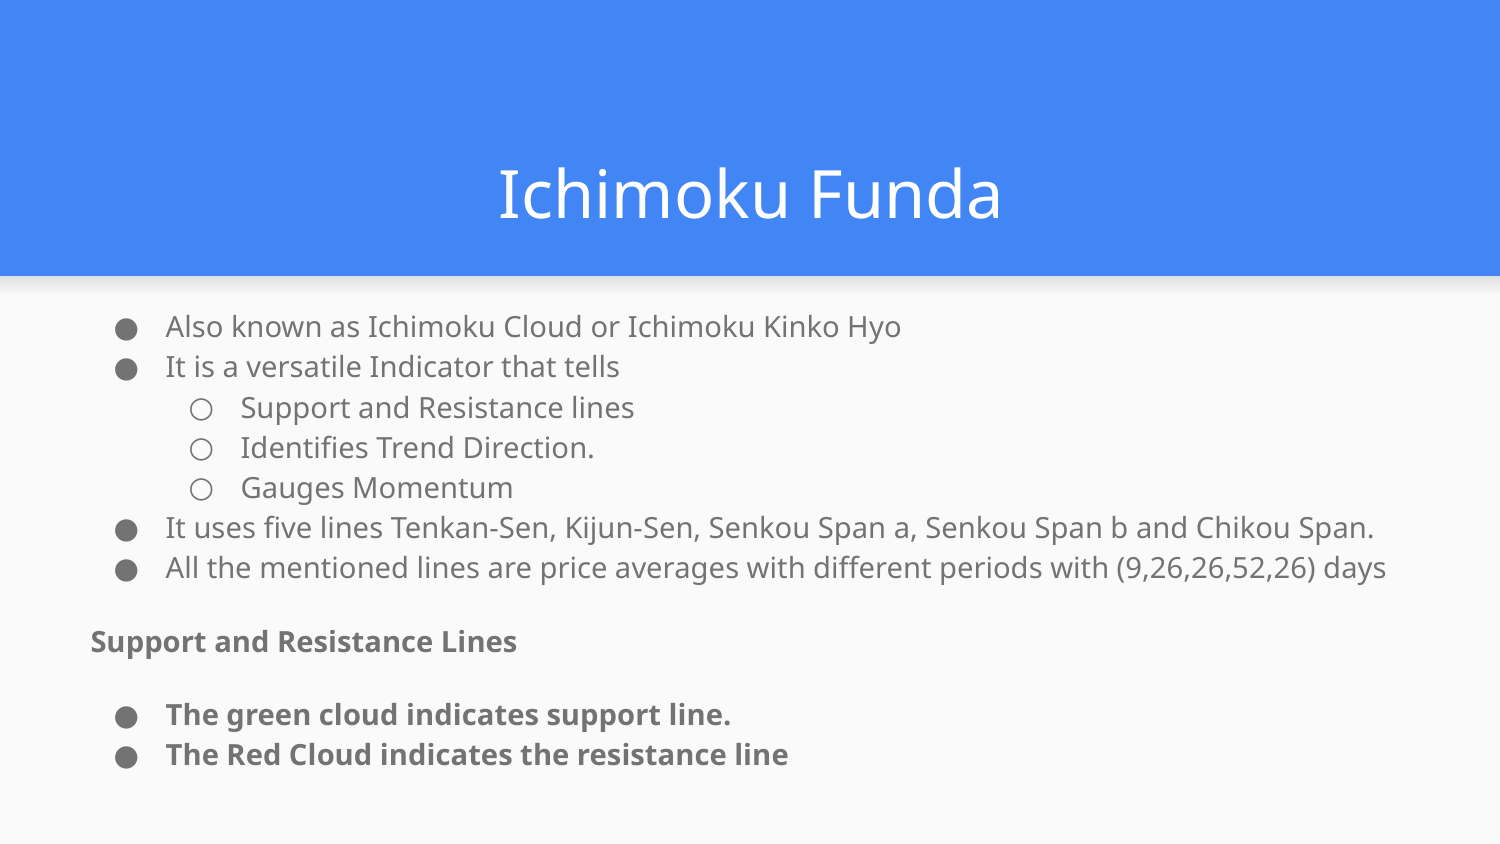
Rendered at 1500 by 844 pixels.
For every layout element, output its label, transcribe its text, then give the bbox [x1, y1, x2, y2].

list Also known as Ichimoku Cloud or Ichimoku Kinko Hyo It is a versatile Indicator that tells Support and Resistance lines Identifies Trend Direction. Gauges Momentum It uses five lines Tenkan-Sen, Kijun-Sen, Senkou Span a, Senkou Span b and Chikou Span. All the mentioned lines are price averages with different periods with (9,26,26,52,26) days Support and Resistance Lines The green cloud indicates support line. The Red Cloud indicates the resistance line [75, 288, 1425, 733]
title Ichimoku Funda [77, 121, 1427, 248]
